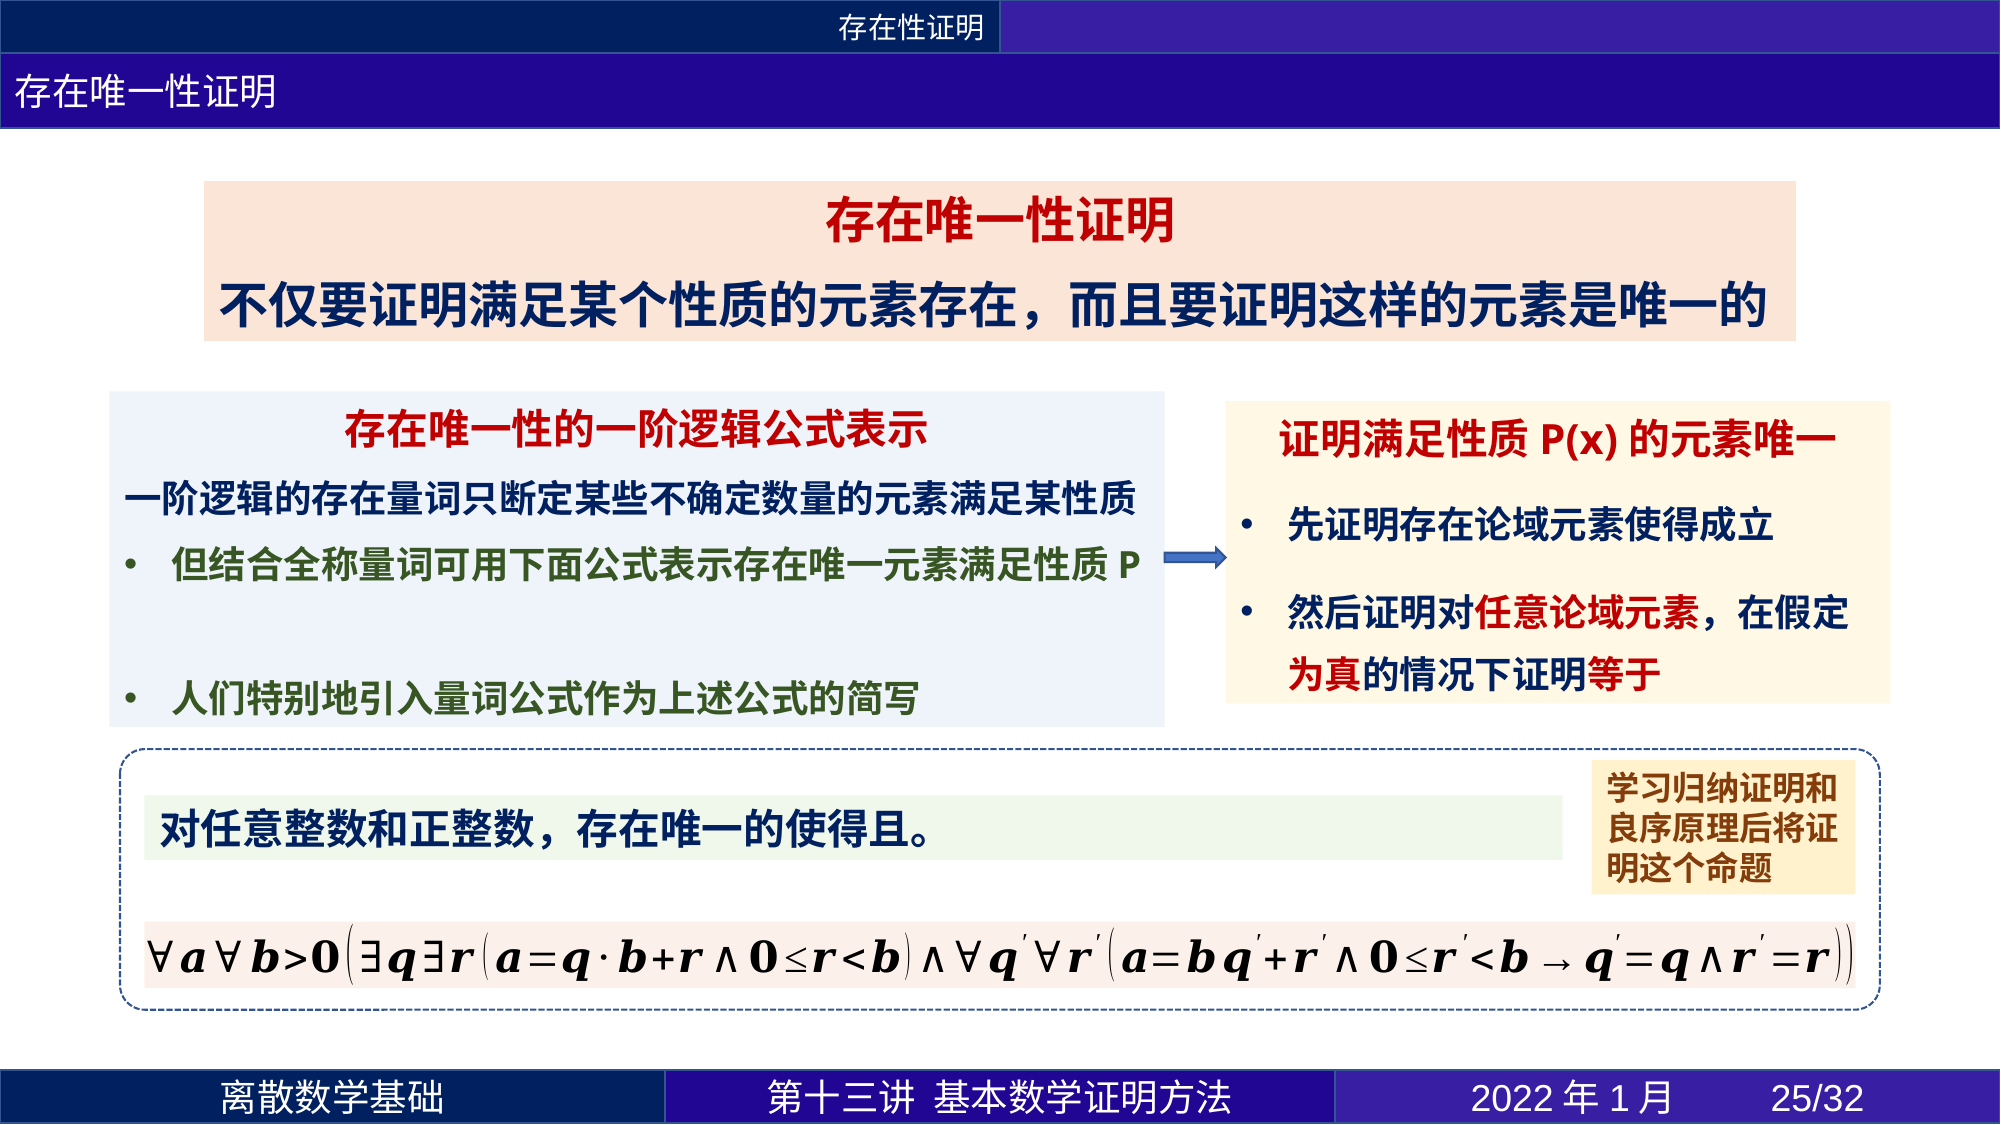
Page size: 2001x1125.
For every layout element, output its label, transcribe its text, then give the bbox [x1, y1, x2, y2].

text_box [109, 391, 1891, 715]
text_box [119, 749, 1880, 1010]
text_box 第十三讲 基本数学证明方法 [664, 1069, 1334, 1124]
text_box 离散数学基础 [0, 1069, 664, 1124]
text_box 存在性证明 [0, 0, 999, 52]
text_box 2022年1月 25/32 [1334, 1069, 2000, 1124]
text_box 存在唯一性证明 [0, 52, 2000, 129]
text_box 存在唯一性证明 不仅要证明满足某个性质的元素存在，而且要证明这样的元素是唯一的 [204, 181, 1796, 341]
text_box [999, 0, 2000, 52]
